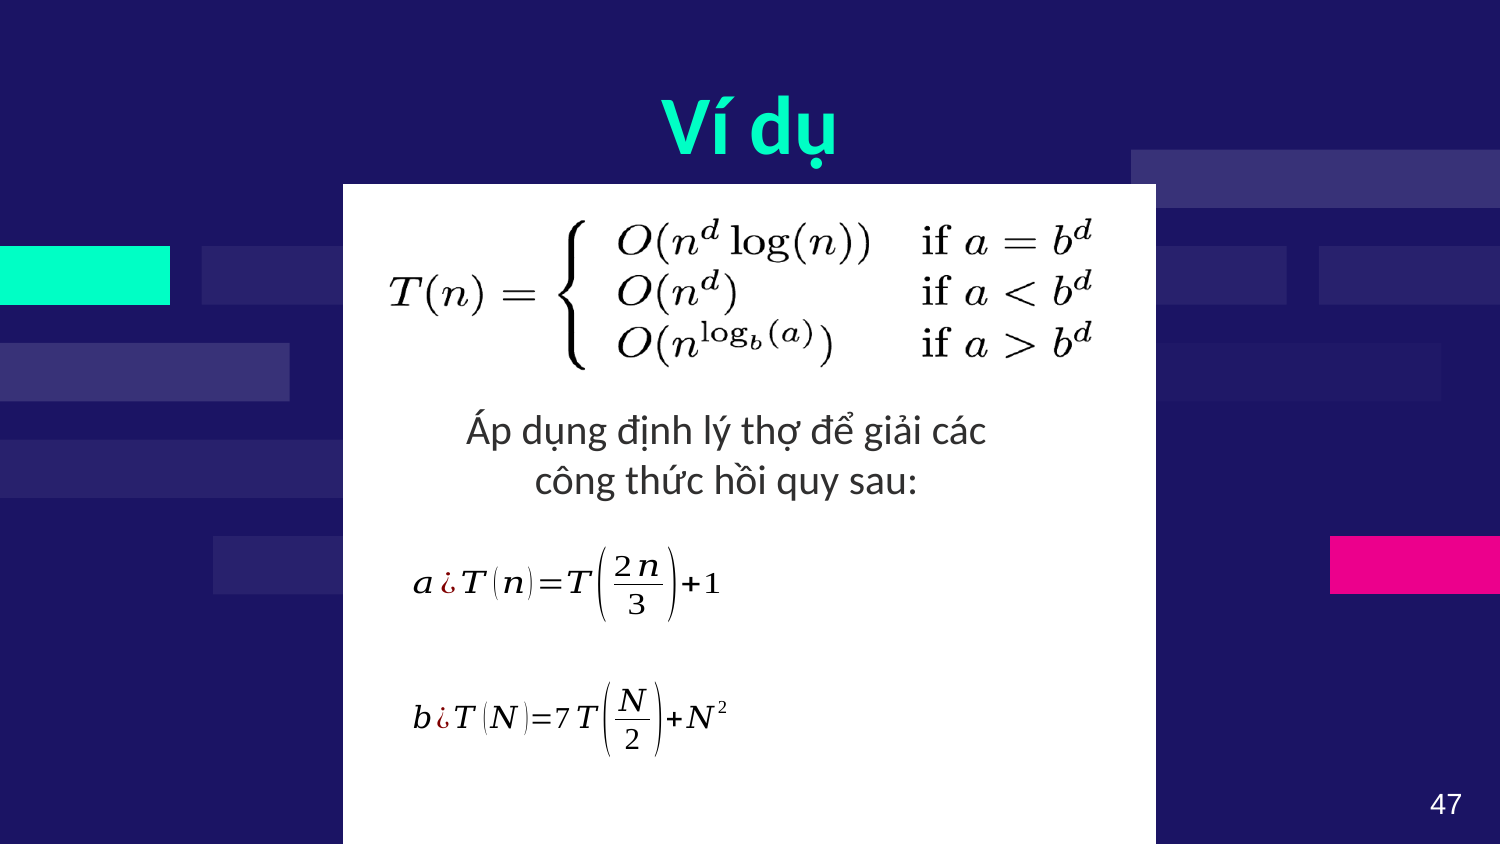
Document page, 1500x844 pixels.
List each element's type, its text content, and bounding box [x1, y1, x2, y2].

text_box Áp dụng định lý thợ để giải các công thức hồi quy sau: [351, 395, 1102, 511]
picture [381, 190, 1119, 394]
title Ví dụ [209, 56, 1291, 166]
text_box 47 [1415, 778, 1500, 828]
